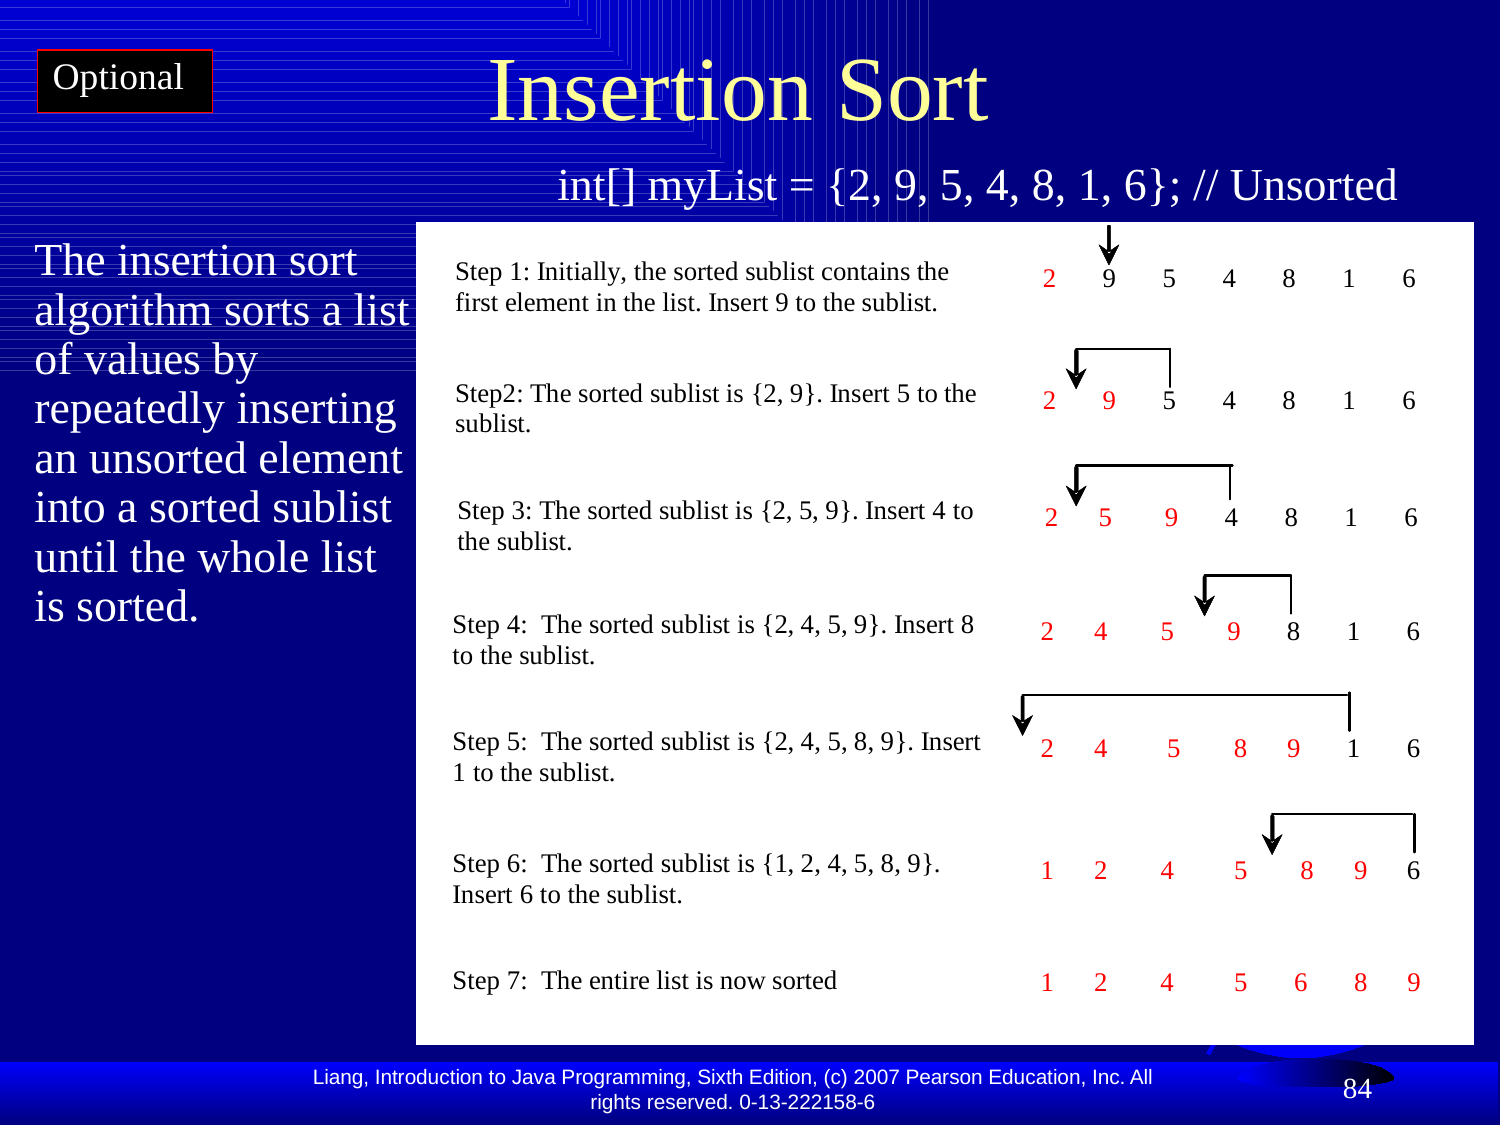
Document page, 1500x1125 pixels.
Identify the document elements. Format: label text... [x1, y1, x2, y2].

list int[] myList = {2, 9, 5, 4, 8, 1, 6}; // Unsorted [542, 146, 1430, 222]
slide_number 84 [1074, 1049, 1388, 1125]
text_box Optional [37, 49, 213, 113]
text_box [416, 222, 1475, 1045]
text_box The insertion sort algorithm sorts a list of values by repeatedly inserting an unsorted element into a sorted sublist until the whole list is sorted. [19, 228, 416, 701]
title Insertion Sort [101, 33, 1376, 134]
